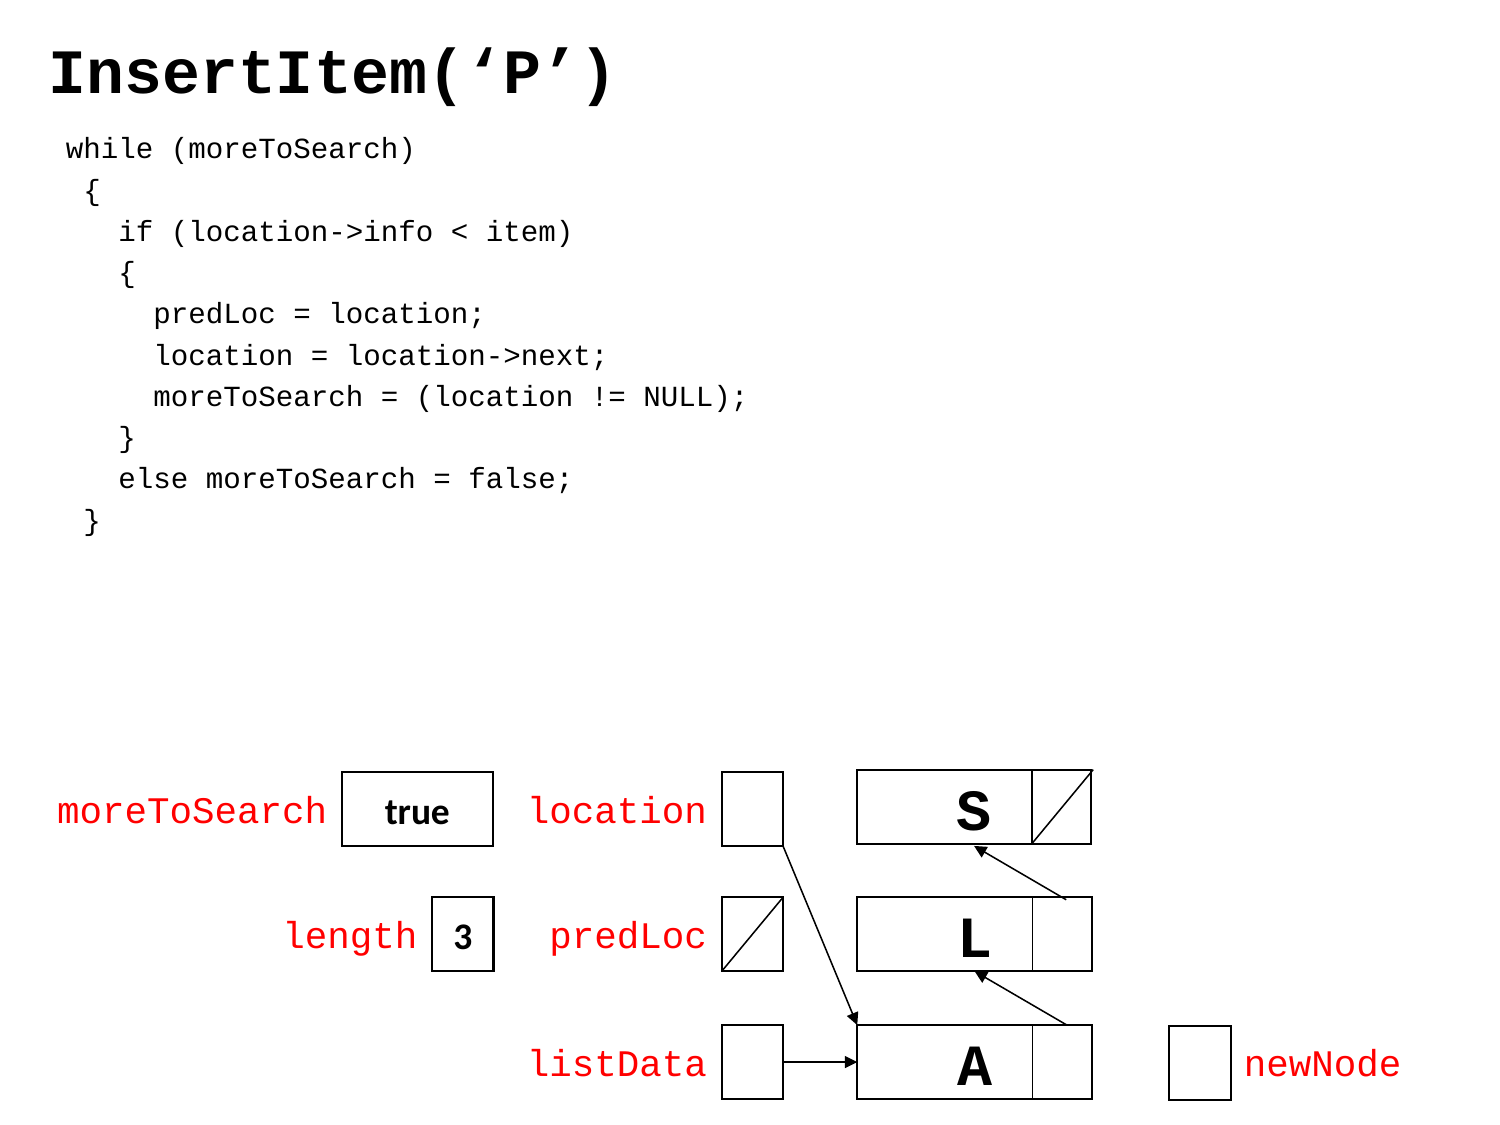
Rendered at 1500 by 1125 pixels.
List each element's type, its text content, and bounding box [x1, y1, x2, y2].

text_box A [1036, 1025, 1093, 1100]
text_box [721, 772, 783, 847]
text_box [721, 897, 777, 972]
text_box while (moreToSearch) { if (location->info < item) { predLoc = location; location = location->next; moreToSearch = (location != NULL); } else moreToSearch = false; } [33, 122, 1055, 909]
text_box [782, 845, 858, 1026]
text_box 3 [432, 909, 494, 972]
text_box newNode [1229, 1031, 1458, 1092]
text_box moreToSearch [34, 778, 342, 839]
text_box [1169, 1025, 1231, 1100]
text_box [721, 1025, 783, 1100]
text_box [1031, 769, 1094, 844]
text_box L [862, 909, 1028, 972]
text_box L [1037, 897, 1093, 972]
text_box location [493, 778, 722, 839]
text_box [973, 845, 1067, 901]
text_box predLoc [493, 903, 716, 964]
text_box listData [493, 1031, 722, 1092]
text_box length [204, 909, 433, 964]
text_box A [857, 1025, 1028, 1100]
text_box true [342, 772, 493, 847]
title InsertItem(‘P’) [33, 31, 1294, 116]
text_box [974, 971, 1068, 1026]
